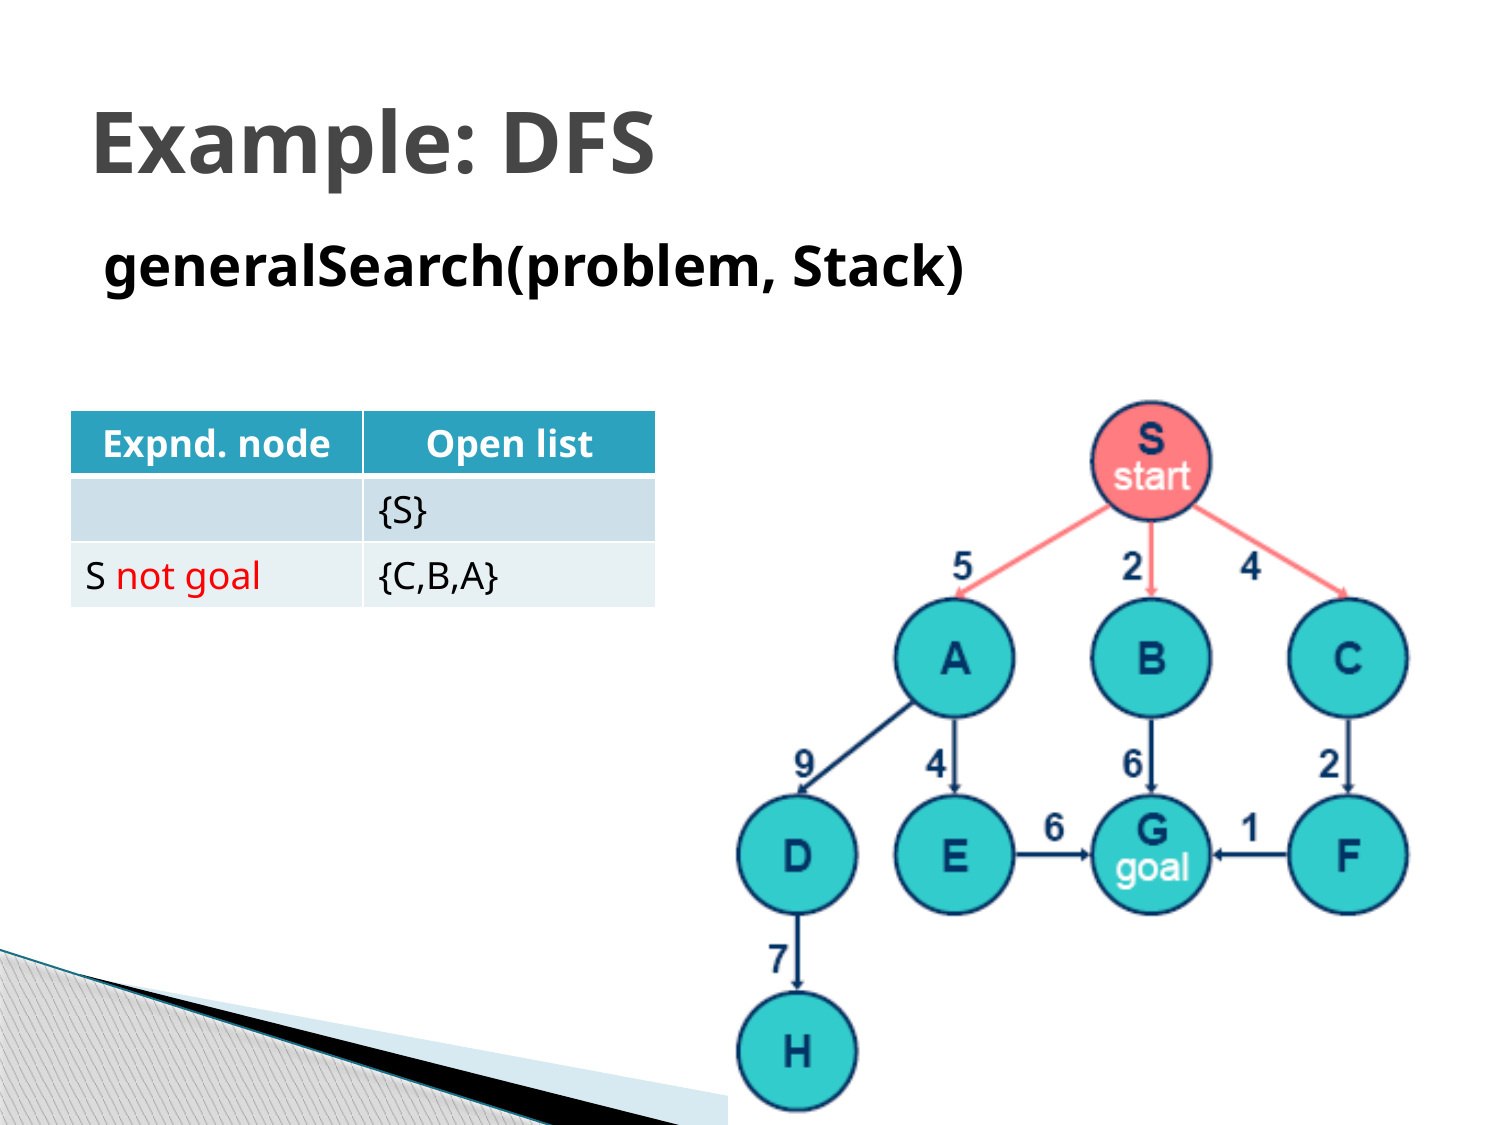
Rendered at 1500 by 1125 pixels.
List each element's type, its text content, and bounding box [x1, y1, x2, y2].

picture [728, 374, 1420, 1125]
table_cell S not goal [71, 543, 362, 607]
table_header Open list [364, 411, 655, 473]
table_cell [71, 479, 362, 541]
list generalSearch(problem, Stack) [70, 222, 1421, 402]
table_cell {C,B,A} [364, 543, 655, 607]
table_header Expnd. node [71, 411, 362, 473]
table_cell {S} [364, 479, 655, 541]
title Example: DFS [75, 45, 1425, 233]
